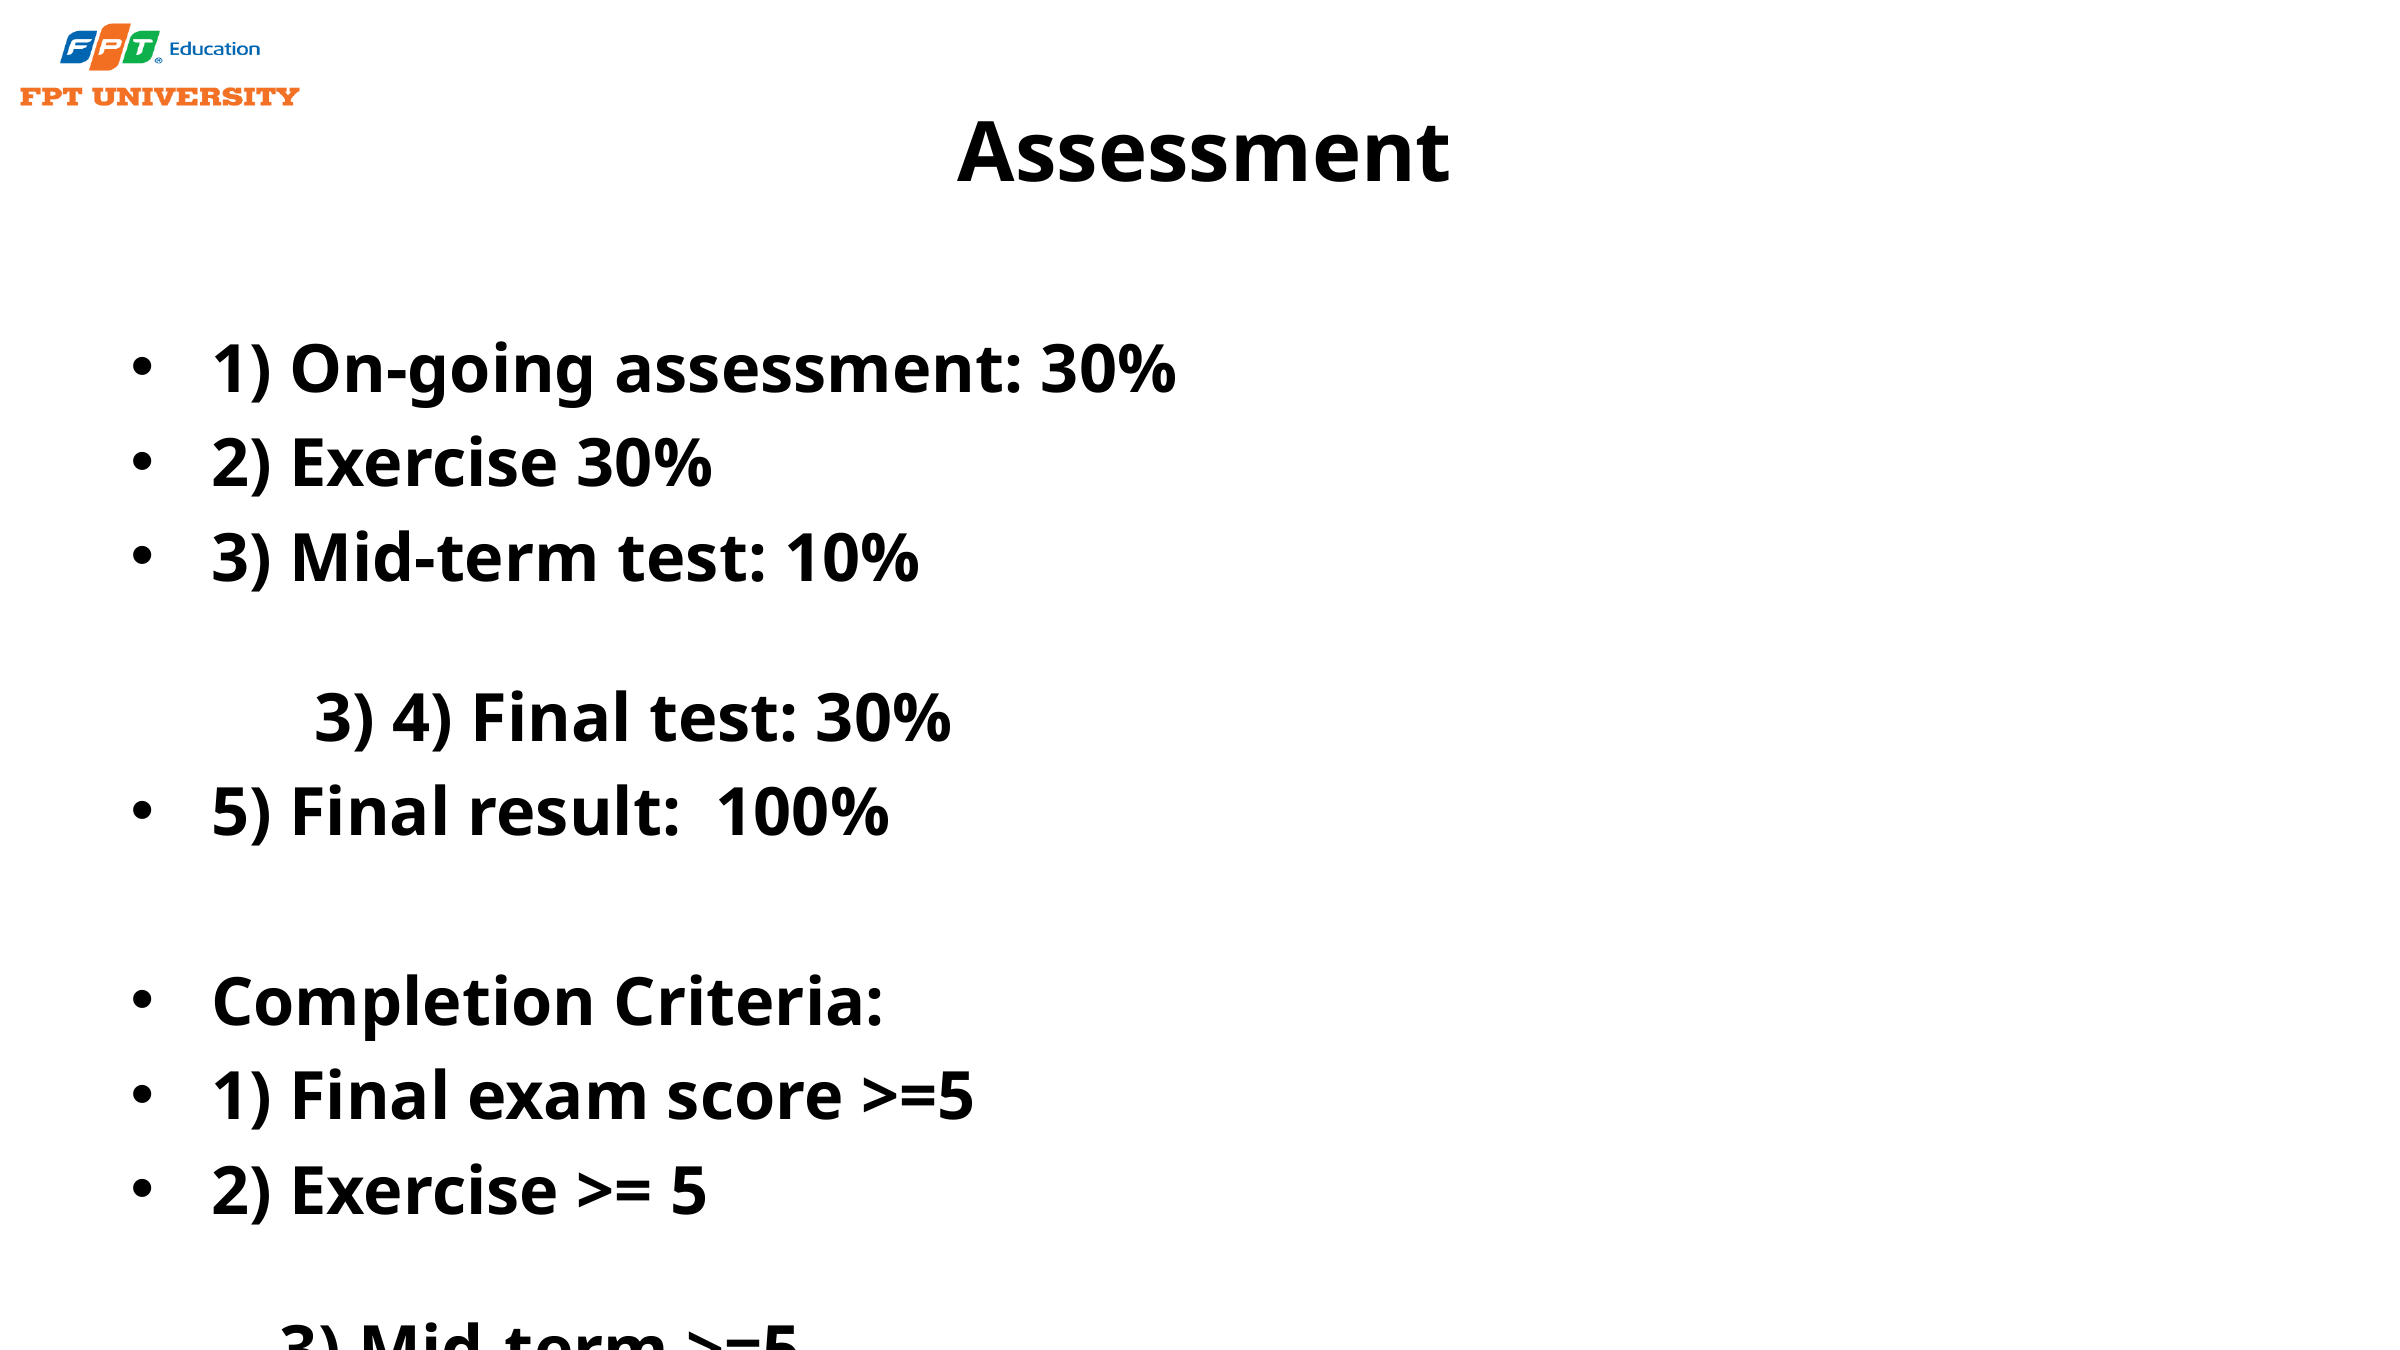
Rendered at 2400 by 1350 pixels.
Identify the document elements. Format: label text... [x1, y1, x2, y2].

list 1) On-going assessment: 30% 2) Exercise 30% 3) Mid-term test: 10% 3) 4) Final test: 30% 5) Final result: 100% Completion Criteria: 1) Final exam score >=5 2) Exercise >= 5 3) Mid-term >=5 4) Final result >=5 [119, 314, 2281, 1350]
picture [0, 0, 124, 128]
title Assessment [124, 0, 2286, 298]
